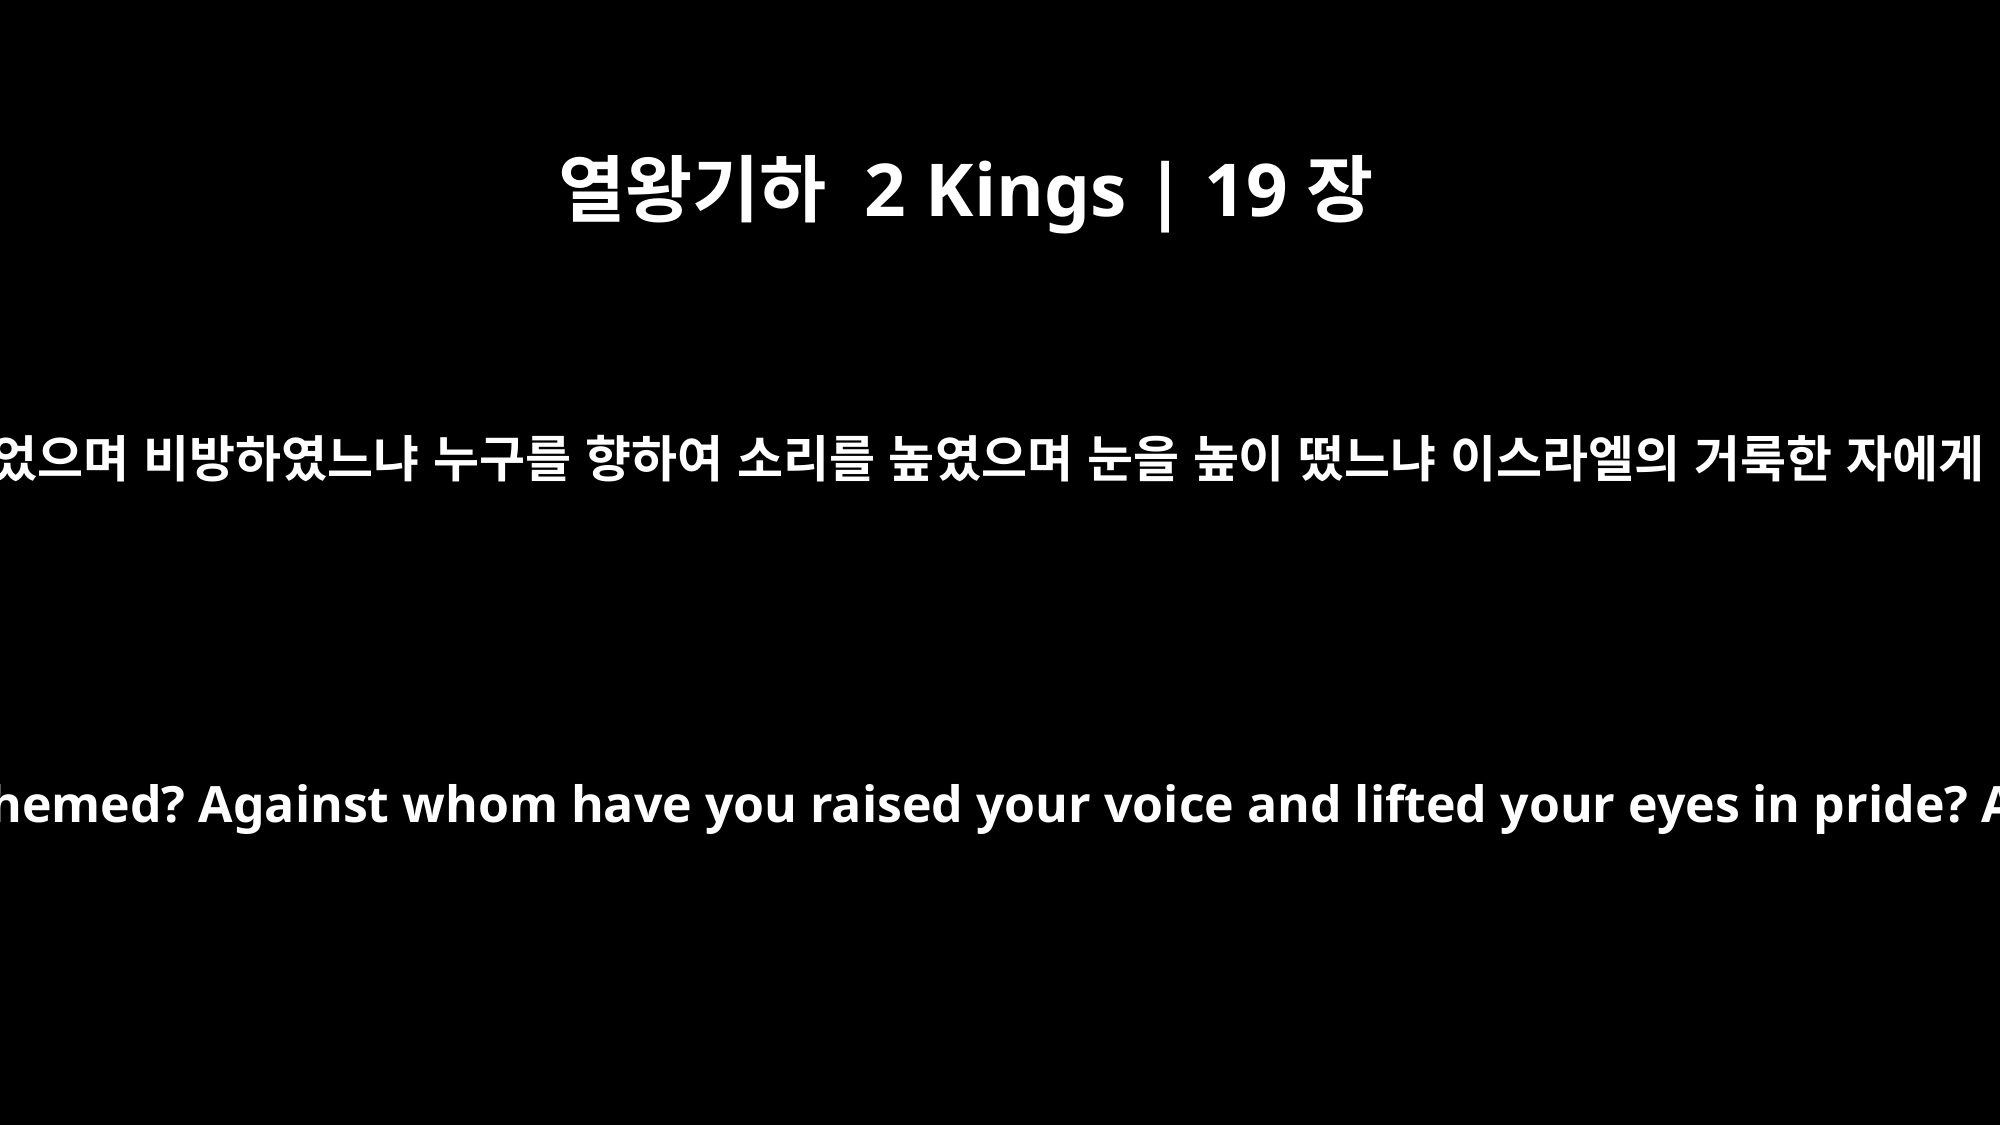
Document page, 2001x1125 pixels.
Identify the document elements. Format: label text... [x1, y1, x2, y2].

text_box 열왕기하 2 Kings | 19장 [543, 136, 1389, 239]
text_box Who is it you have insulted and blasphemed? Against whom have you raised your voice and lifted your eyes in pride? Against the Holy One of Israel! [0, 764, 2000, 840]
text_box 22 네가 누구를 꾸짖었으며 비방하였느냐 누구를 향하여 소리를 높였으며 눈을 높이 떴느냐 이스라엘의 거룩한 자에게 그리하였도다 [0, 359, 2000, 495]
